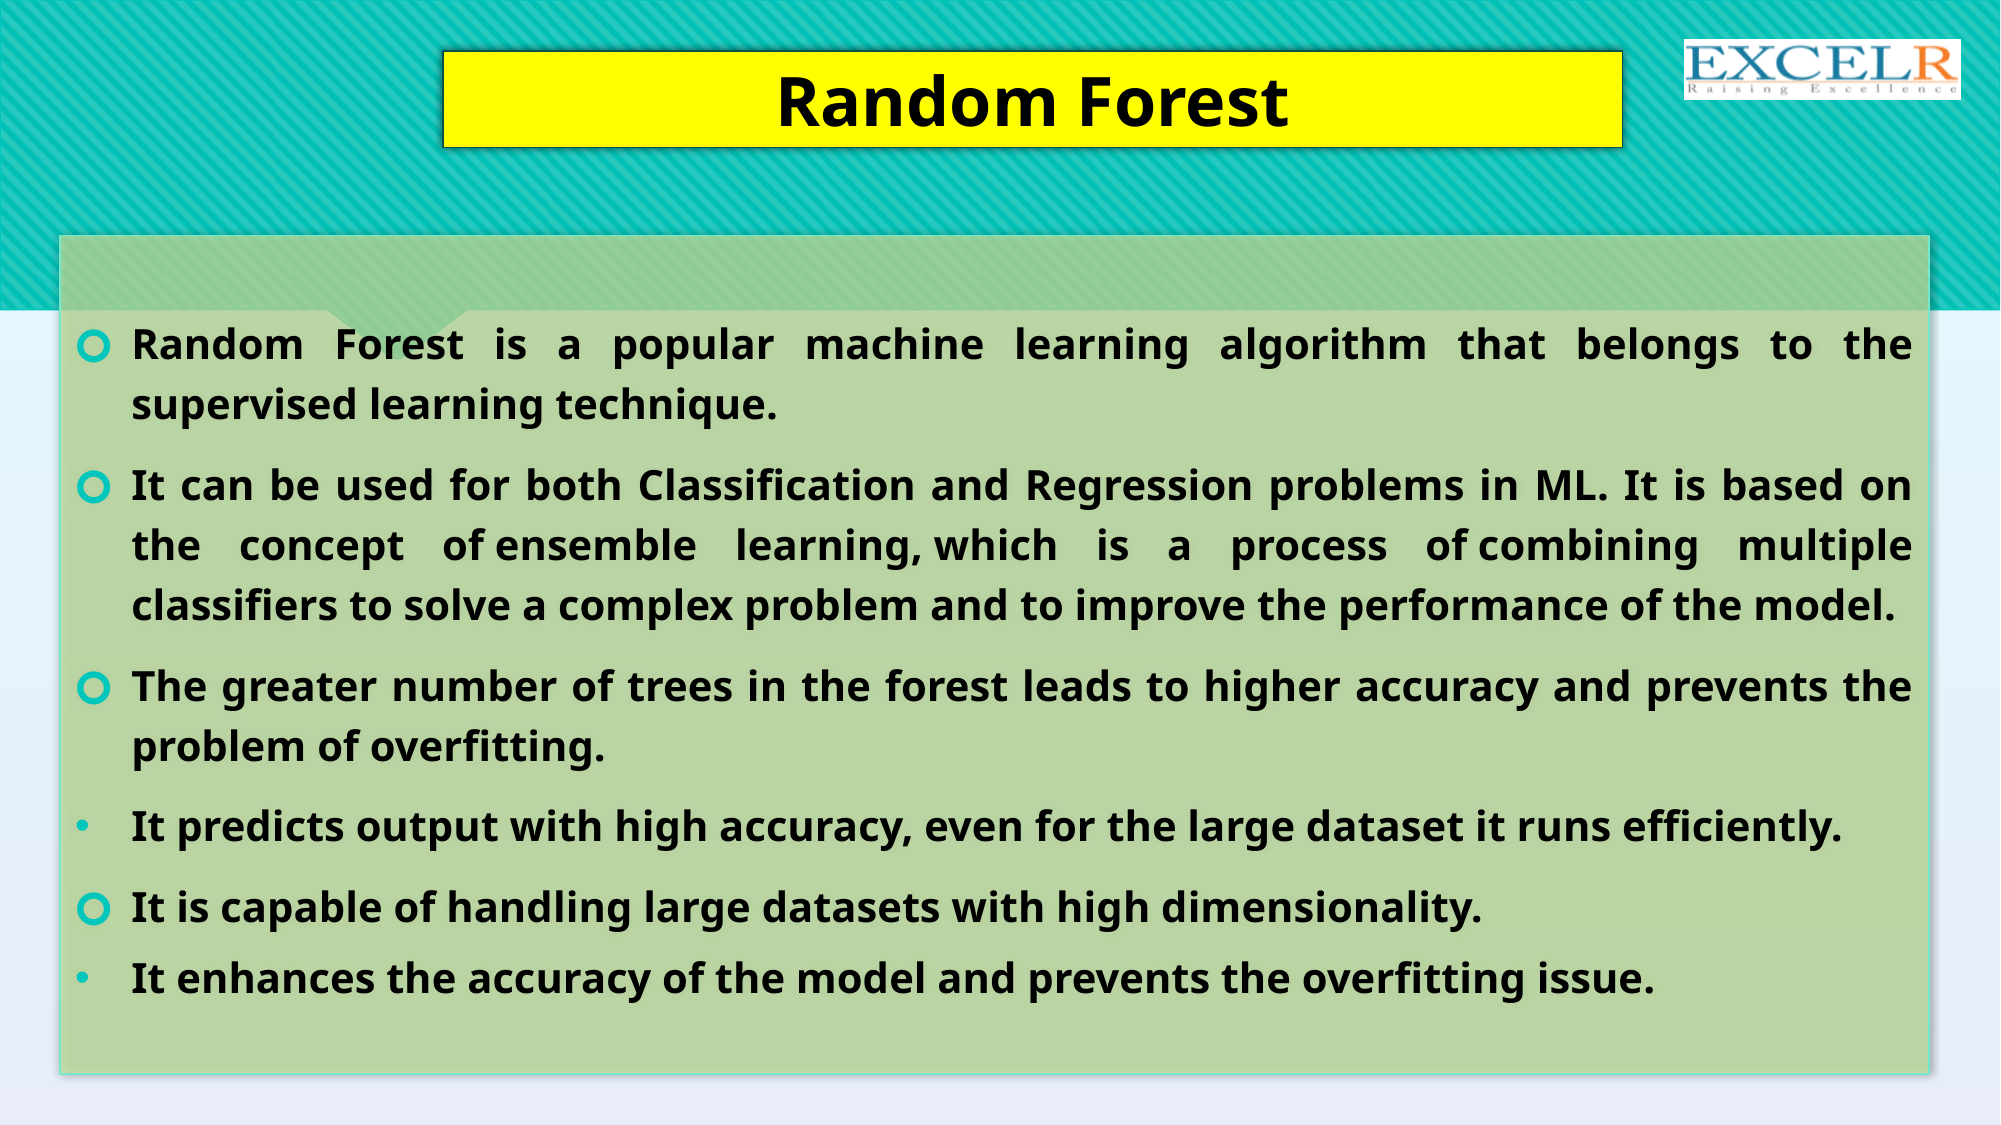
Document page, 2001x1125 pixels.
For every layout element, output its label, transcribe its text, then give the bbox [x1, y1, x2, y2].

title Random Forest [443, 50, 1623, 148]
picture [1, 1, 1999, 308]
list Random Forest is a popular machine learning algorithm that belongs to the supervised learning technique. It can be used for both Classification and Regression problems in ML. It is based on the concept of ensemble learning, which is a process of combining multiple classifiers to solve a complex problem and to improve the performance of the model. The greater number of trees in the forest leads to higher accuracy and prevents the problem of overfitting. It predicts output with high accuracy, even for the large dataset it runs efficiently. It is capable of handling large datasets with high dimensionality. It enhances the accuracy of the model and prevents the overfitting issue. [60, 235, 1930, 1075]
